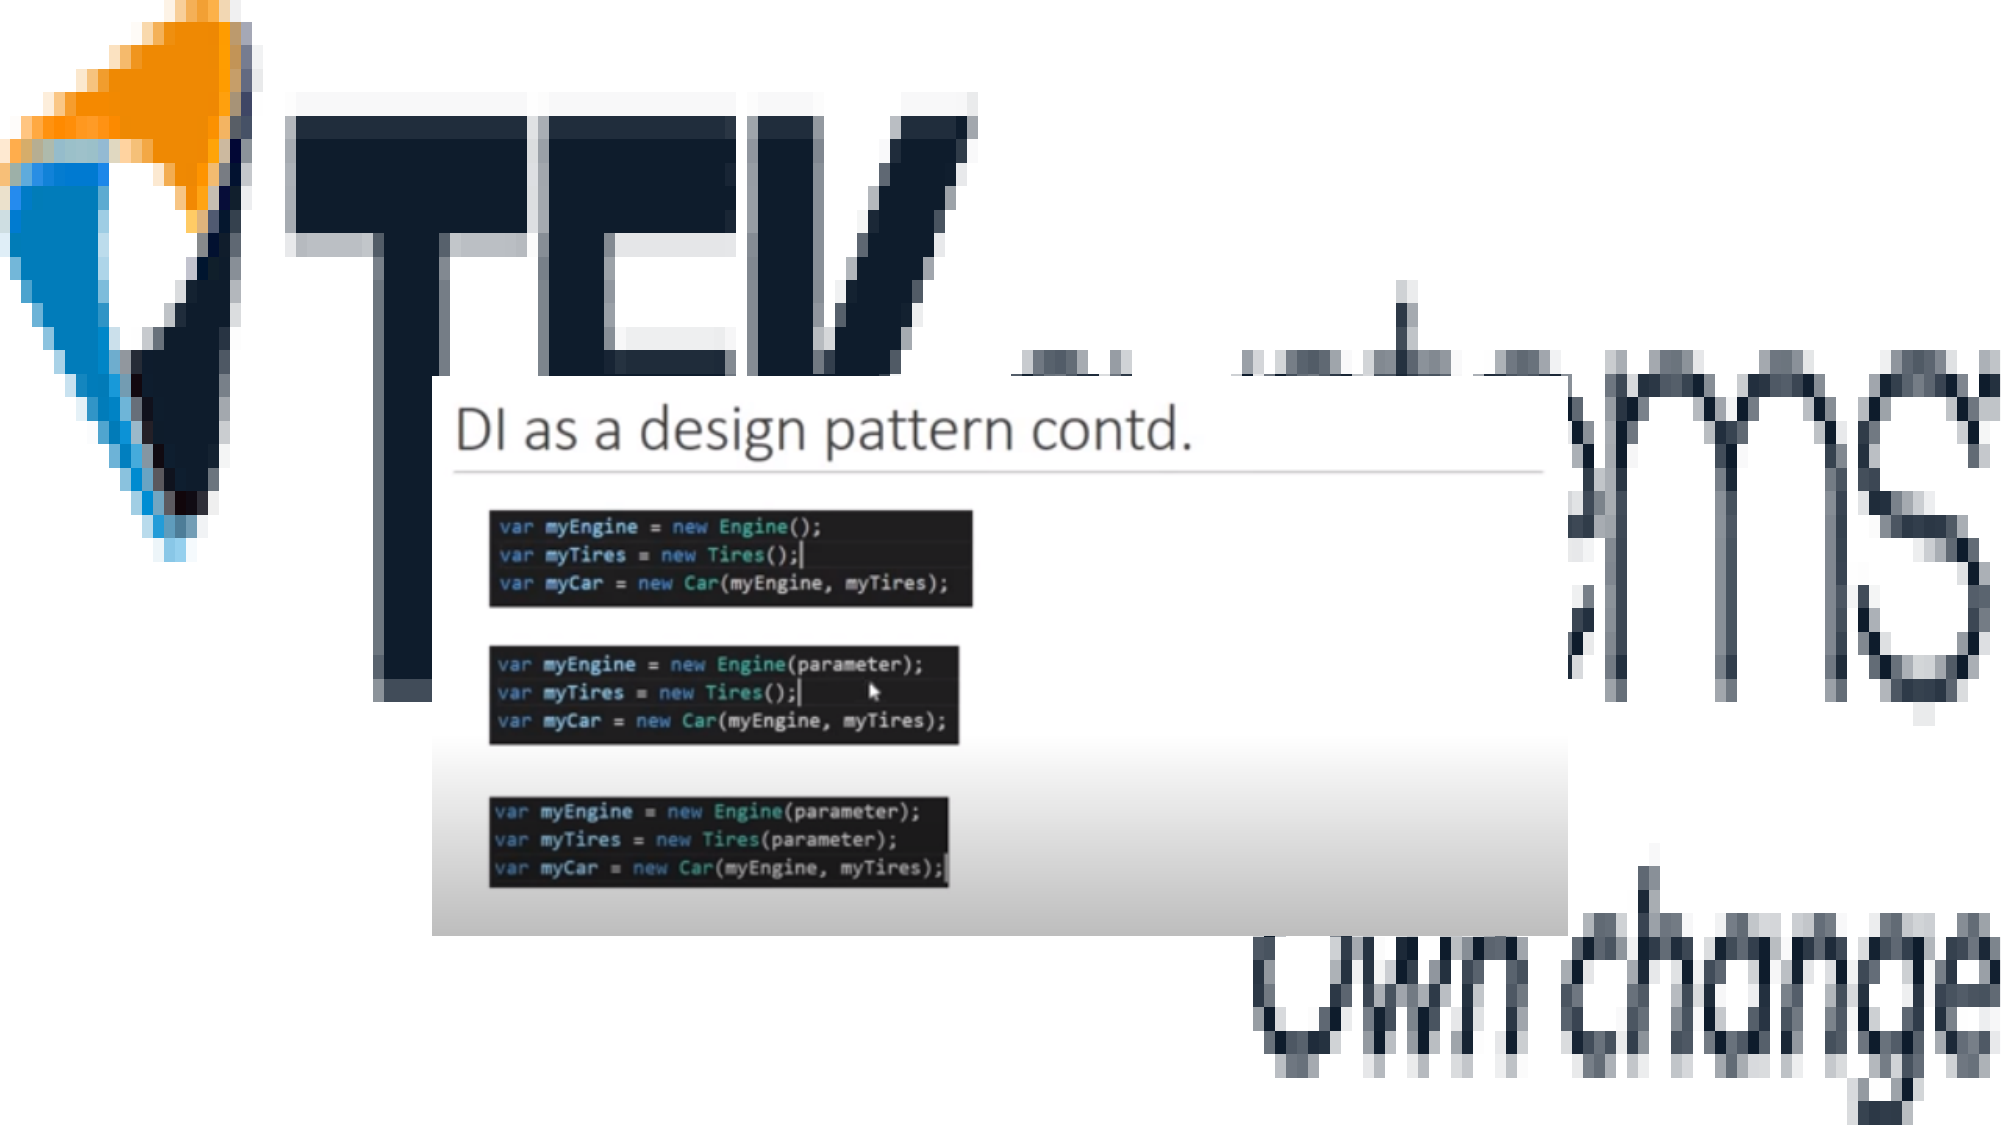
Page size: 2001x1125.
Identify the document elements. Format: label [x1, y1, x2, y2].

picture [0, 0, 2001, 1125]
list [432, 376, 1568, 936]
